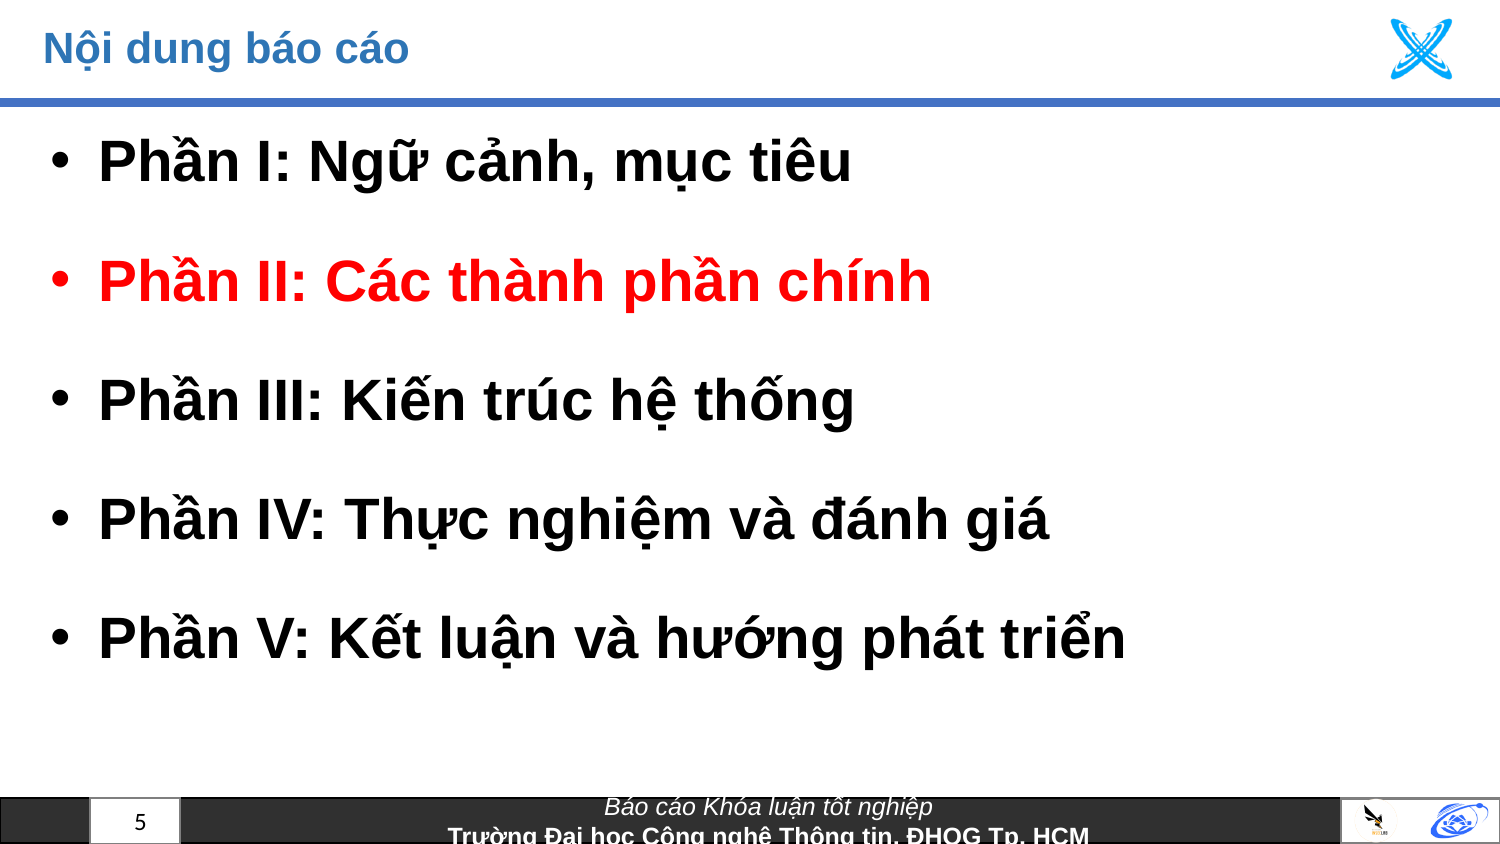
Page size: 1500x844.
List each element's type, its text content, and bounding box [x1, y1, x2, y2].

slide_number ‹#› [95, 797, 162, 843]
list Phần I: Ngữ cảnh, mục tiêu Phần II: Các thành phần chính Phần III: Kiến trúc hệ thống Phần IV: Thực nghiệm và đánh giá Phần V: Kết luận và hướng phát triển [35, 124, 1446, 776]
title Nội dung báo cáo [27, 17, 1376, 81]
picture [1426, 790, 1495, 844]
picture [1352, 796, 1400, 844]
picture [1377, 3, 1464, 94]
